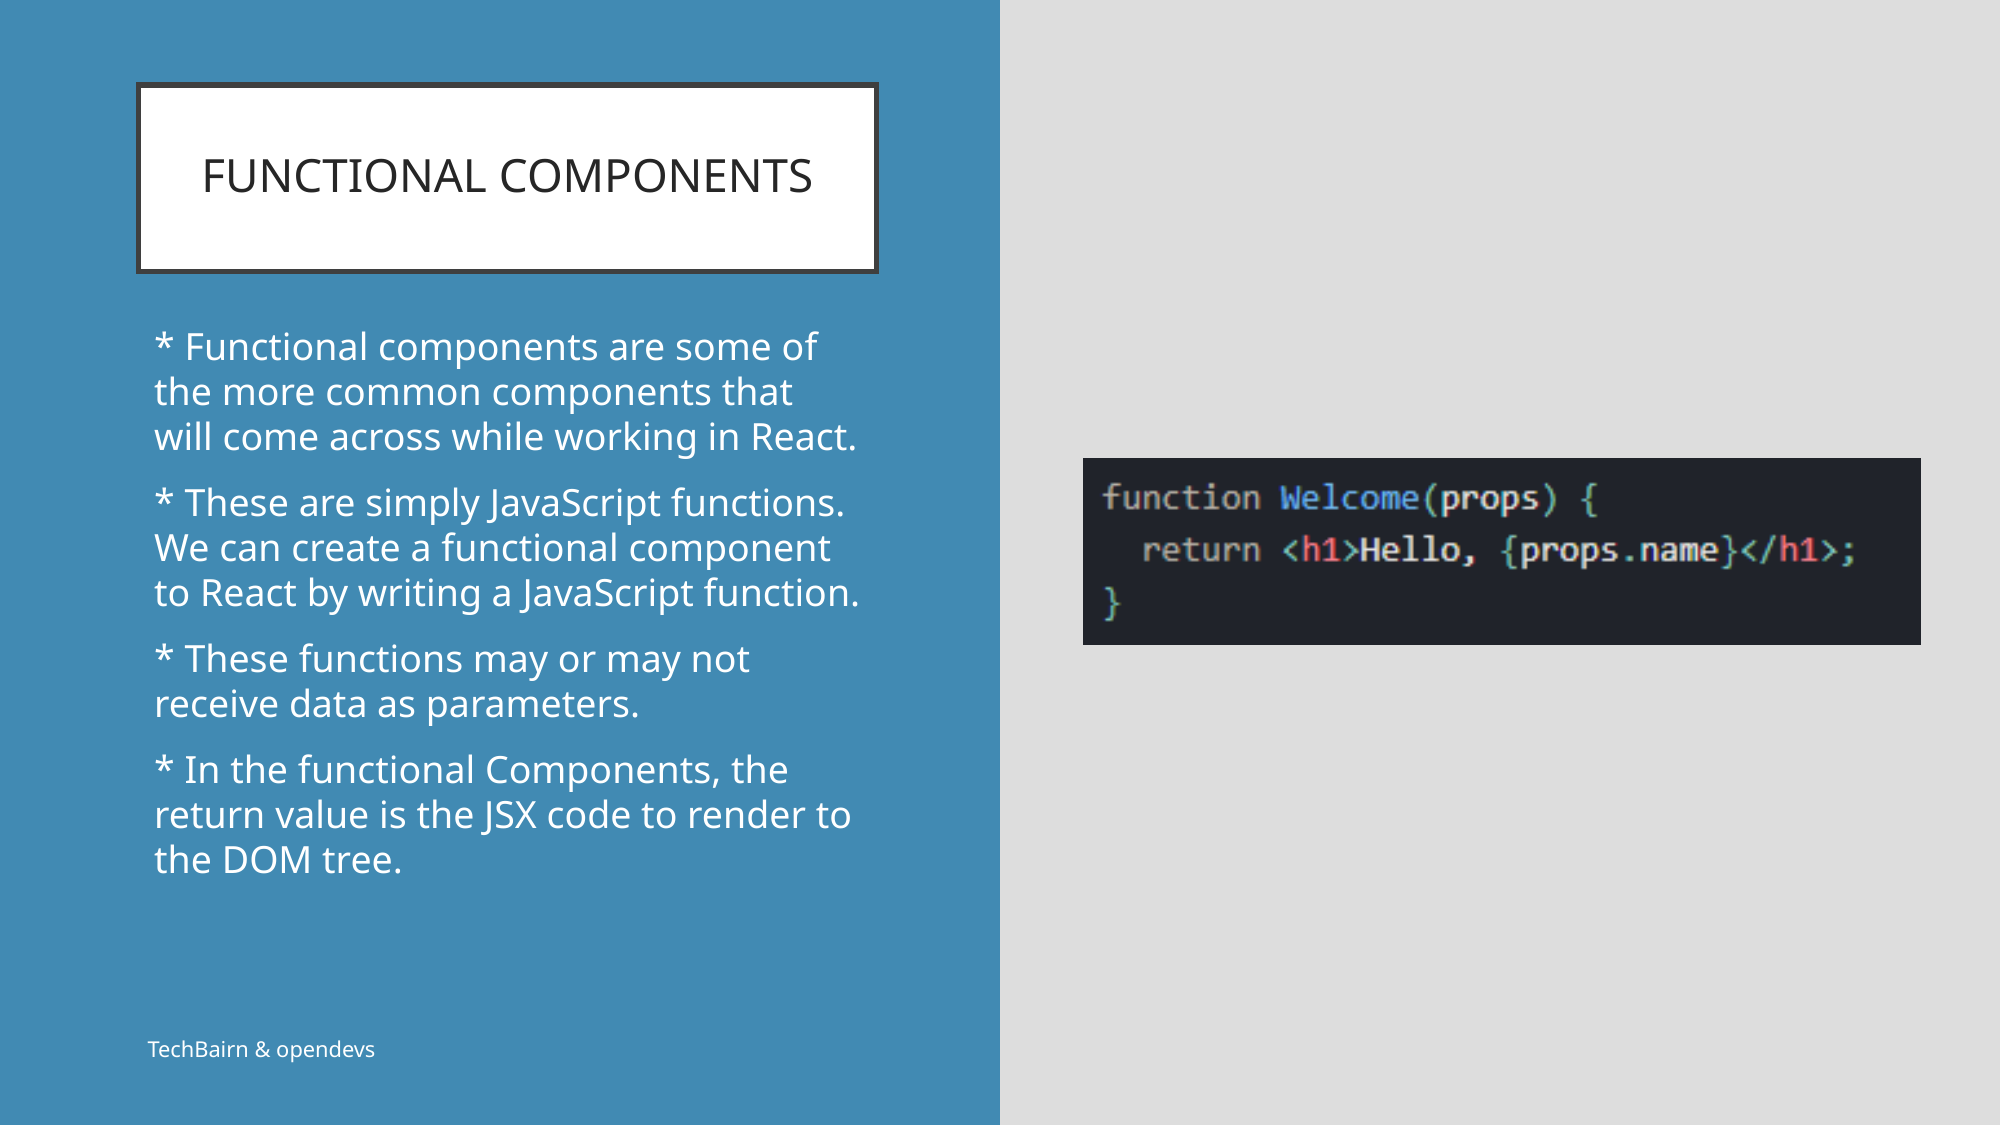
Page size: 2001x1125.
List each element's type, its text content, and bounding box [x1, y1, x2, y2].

footer TechBairn & opendevs [132, 1023, 970, 1076]
list * Functional components are some of the more common components that will come across while working in React. * These are simply JavaScript functions. We can create a functional component to React by writing a JavaScript function. * These functions may or may not receive data as parameters. * In the functional Components, the return value is the JSX code to render to the DOM tree. [138, 315, 877, 907]
picture [1082, 458, 1921, 646]
title FUNCTIONAL COMPONENTS [138, 84, 877, 272]
